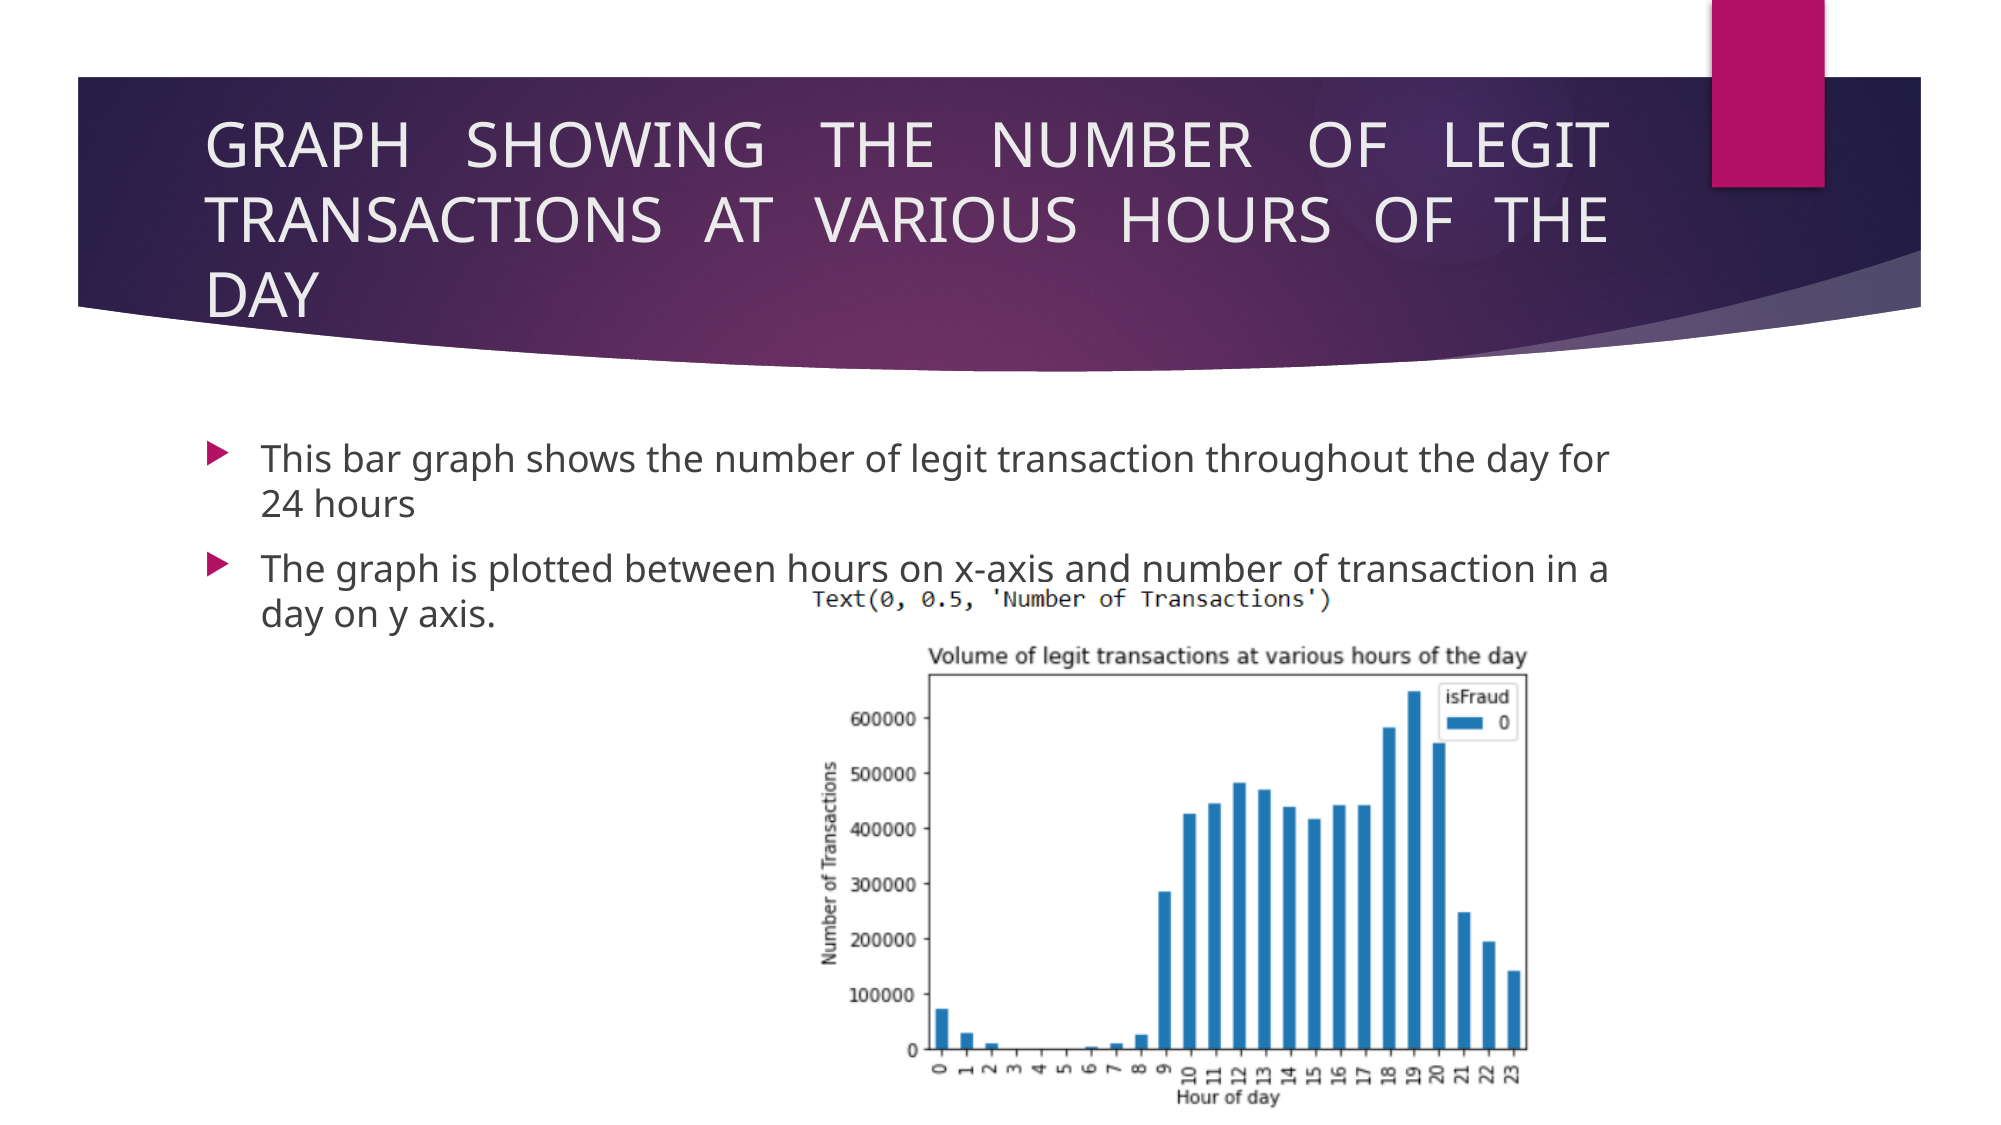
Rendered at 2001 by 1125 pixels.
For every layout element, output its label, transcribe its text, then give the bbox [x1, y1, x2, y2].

picture [804, 581, 1540, 1125]
title GRAPH SHOWING THE NUMBER OF LEGIT TRANSACTIONS AT VARIOUS HOURS OF THE DAY [189, 159, 1627, 276]
list This bar graph shows the number of legit transaction throughout the day for 24 hours The graph is plotted between hours on x-axis and number of transaction in a day on y axis. [189, 427, 1638, 988]
